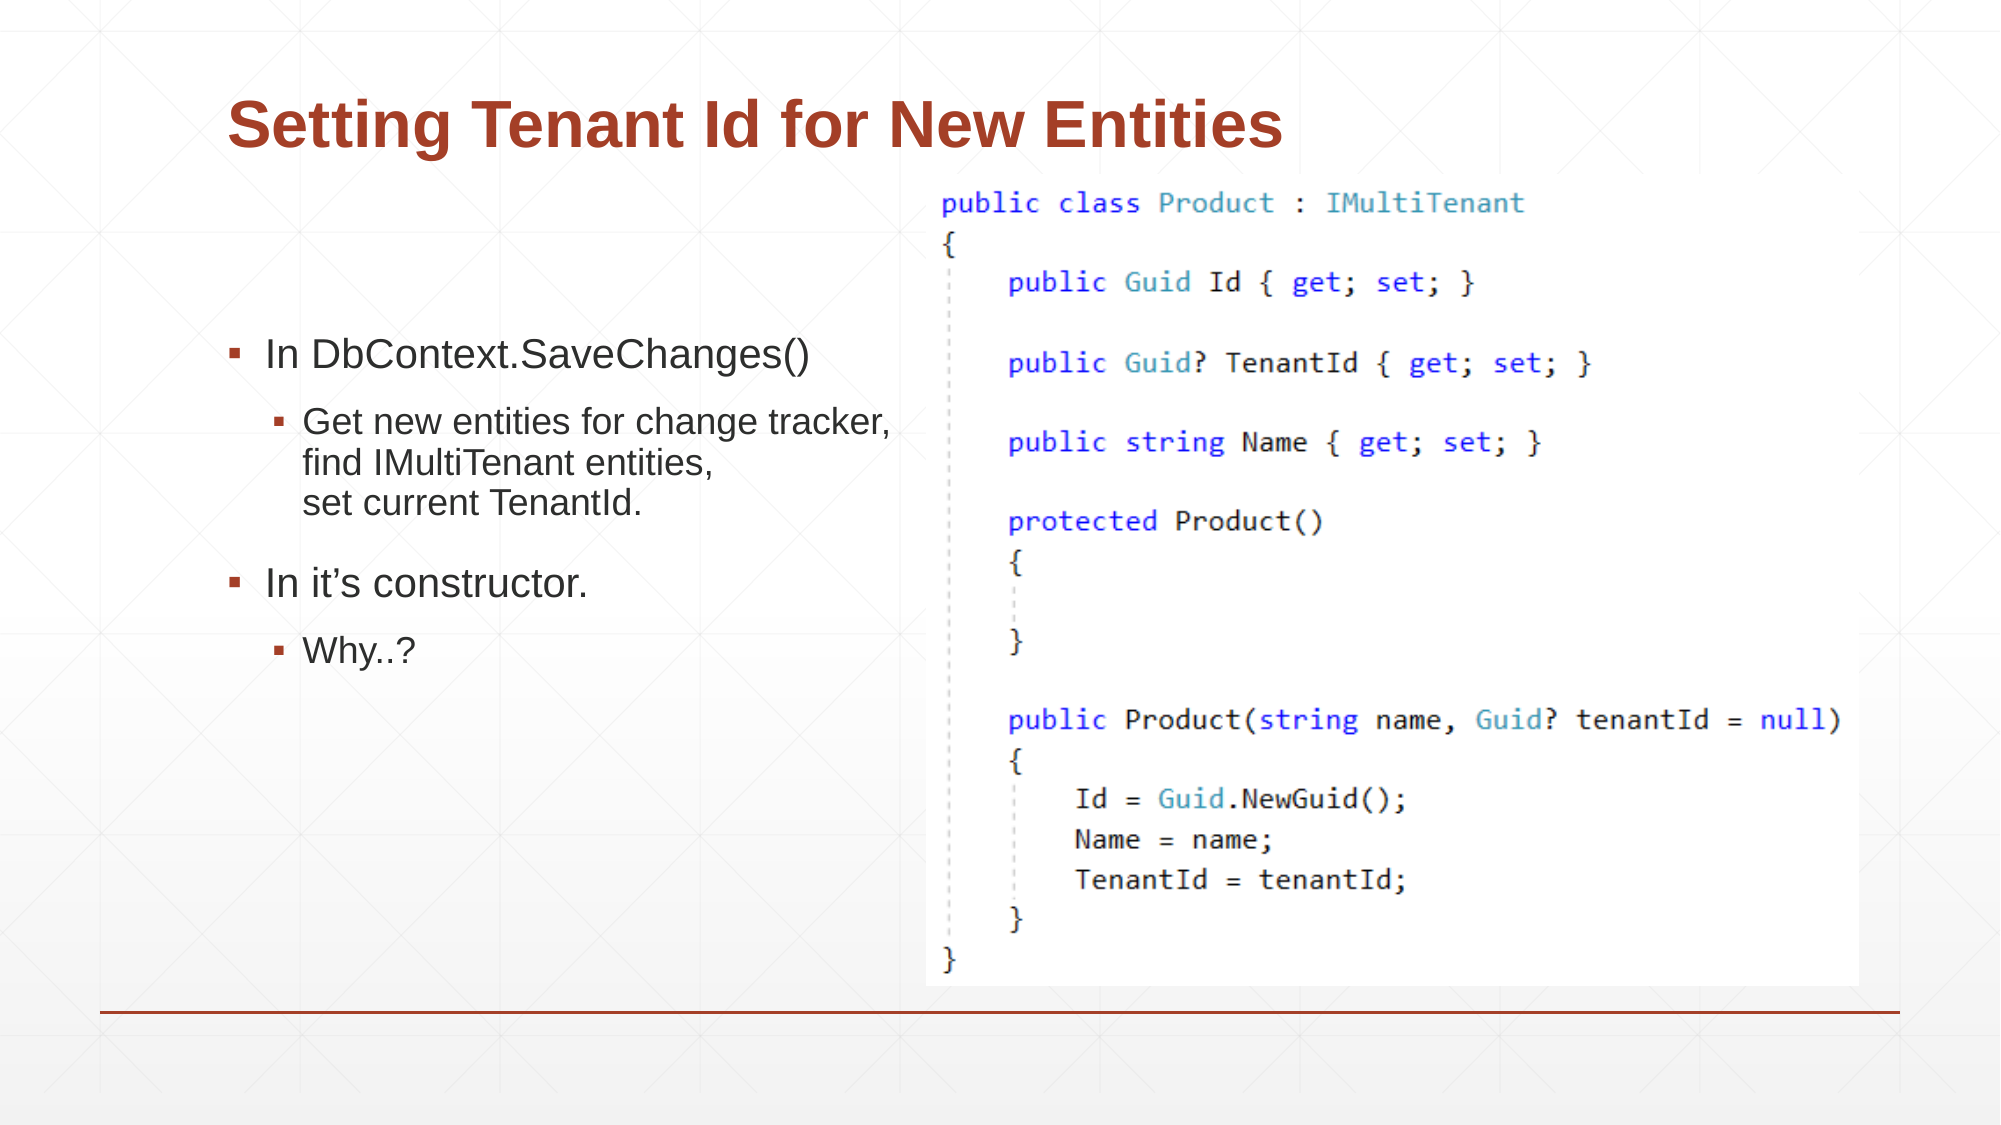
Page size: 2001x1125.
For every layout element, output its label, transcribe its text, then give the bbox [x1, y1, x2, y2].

title Setting Tenant Id for New Entities [212, 82, 1788, 271]
picture [926, 174, 1859, 986]
list In DbContext.SaveChanges() Get new entities for change tracker, find IMultiTenant entities, set current TenantId. In it’s constructor. Why..? [212, 324, 926, 950]
